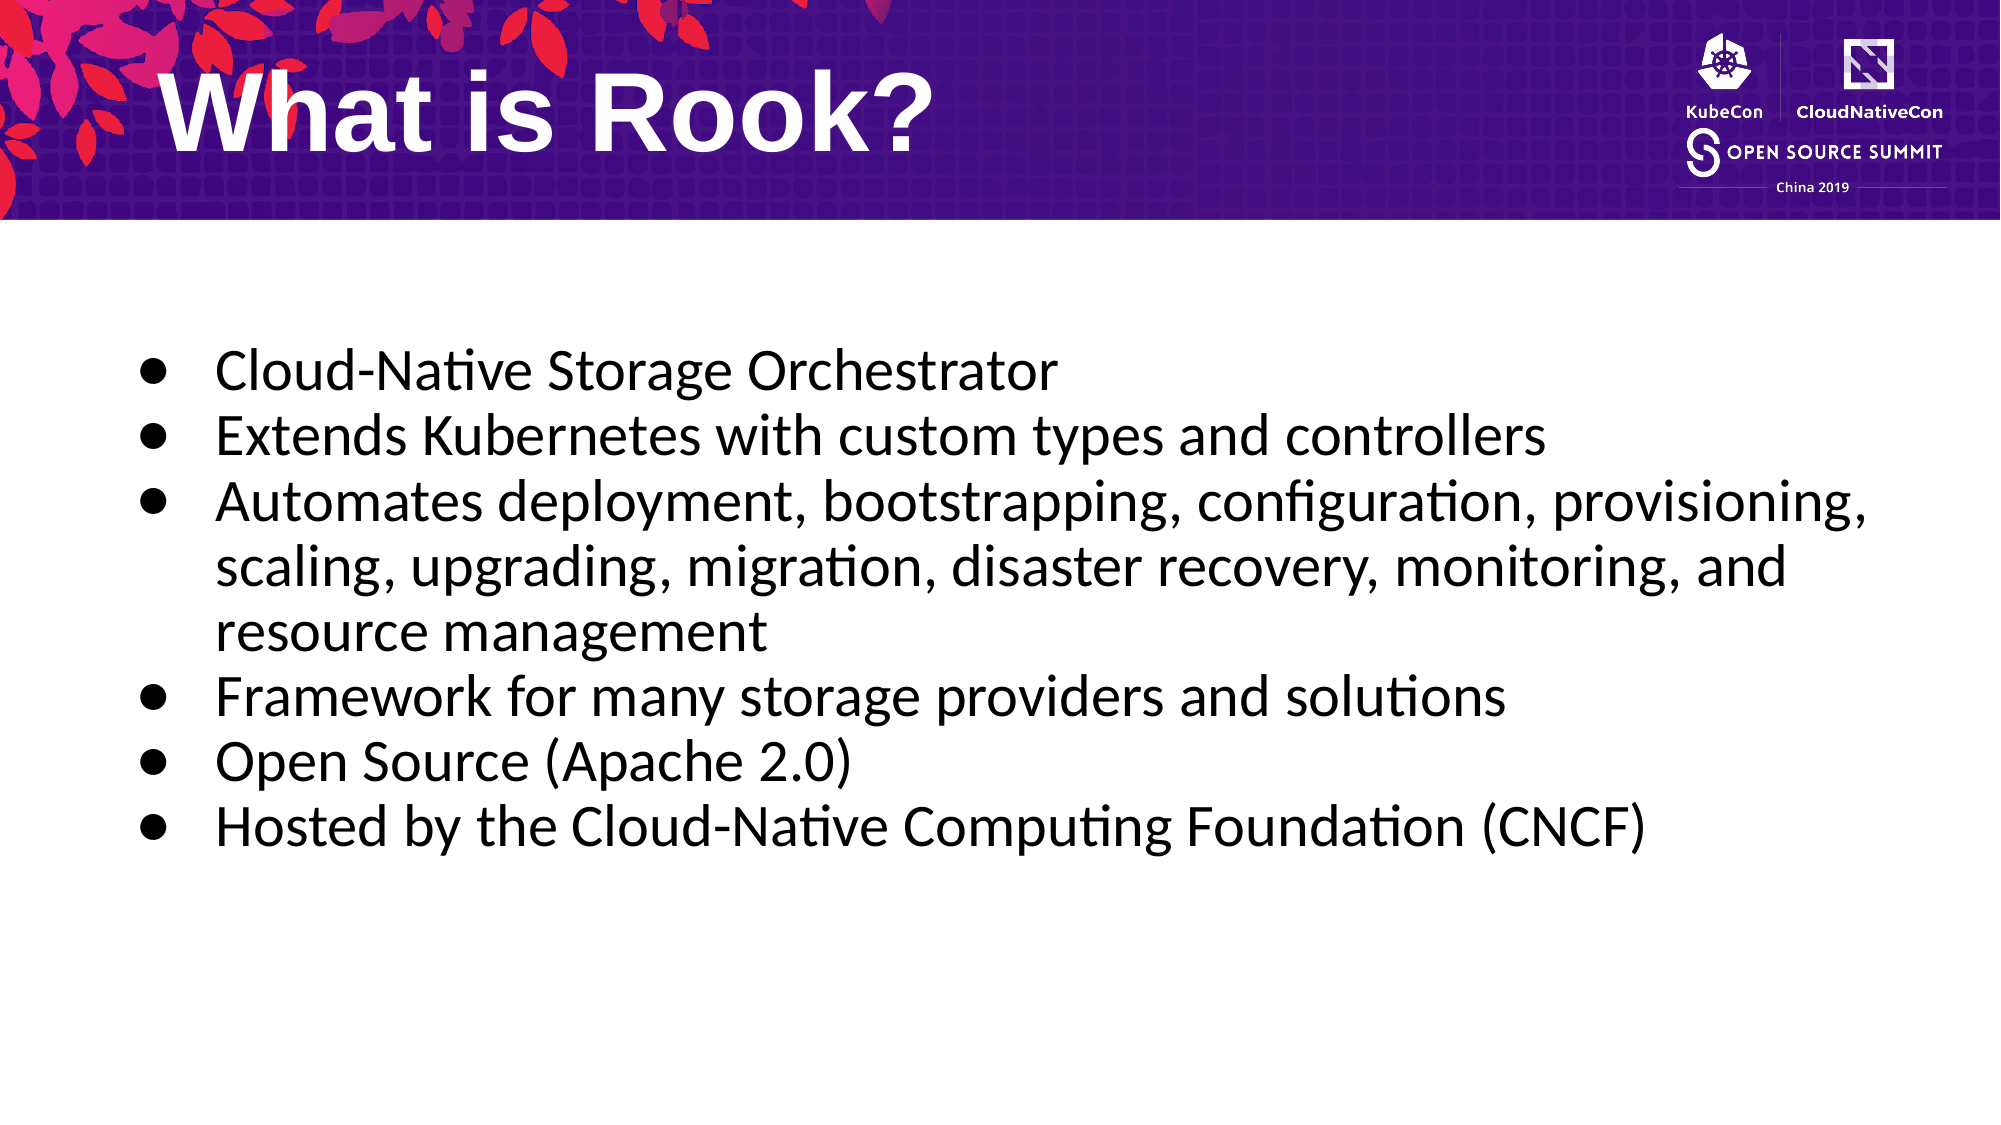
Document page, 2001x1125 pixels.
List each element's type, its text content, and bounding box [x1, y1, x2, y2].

picture [0, 0, 2000, 1125]
list Cloud-Native Storage Orchestrator Extends Kubernetes with custom types and controllers Automates deployment, bootstrapping, configuration, provisioning, scaling, upgrading, migration, disaster recovery, monitoring, and resource management Framework for many storage providers and solutions Open Source (Apache 2.0) Hosted by the Cloud-Native Computing Foundation (CNCF) [100, 330, 1900, 1052]
text_box What is Rook? [142, 46, 1535, 265]
